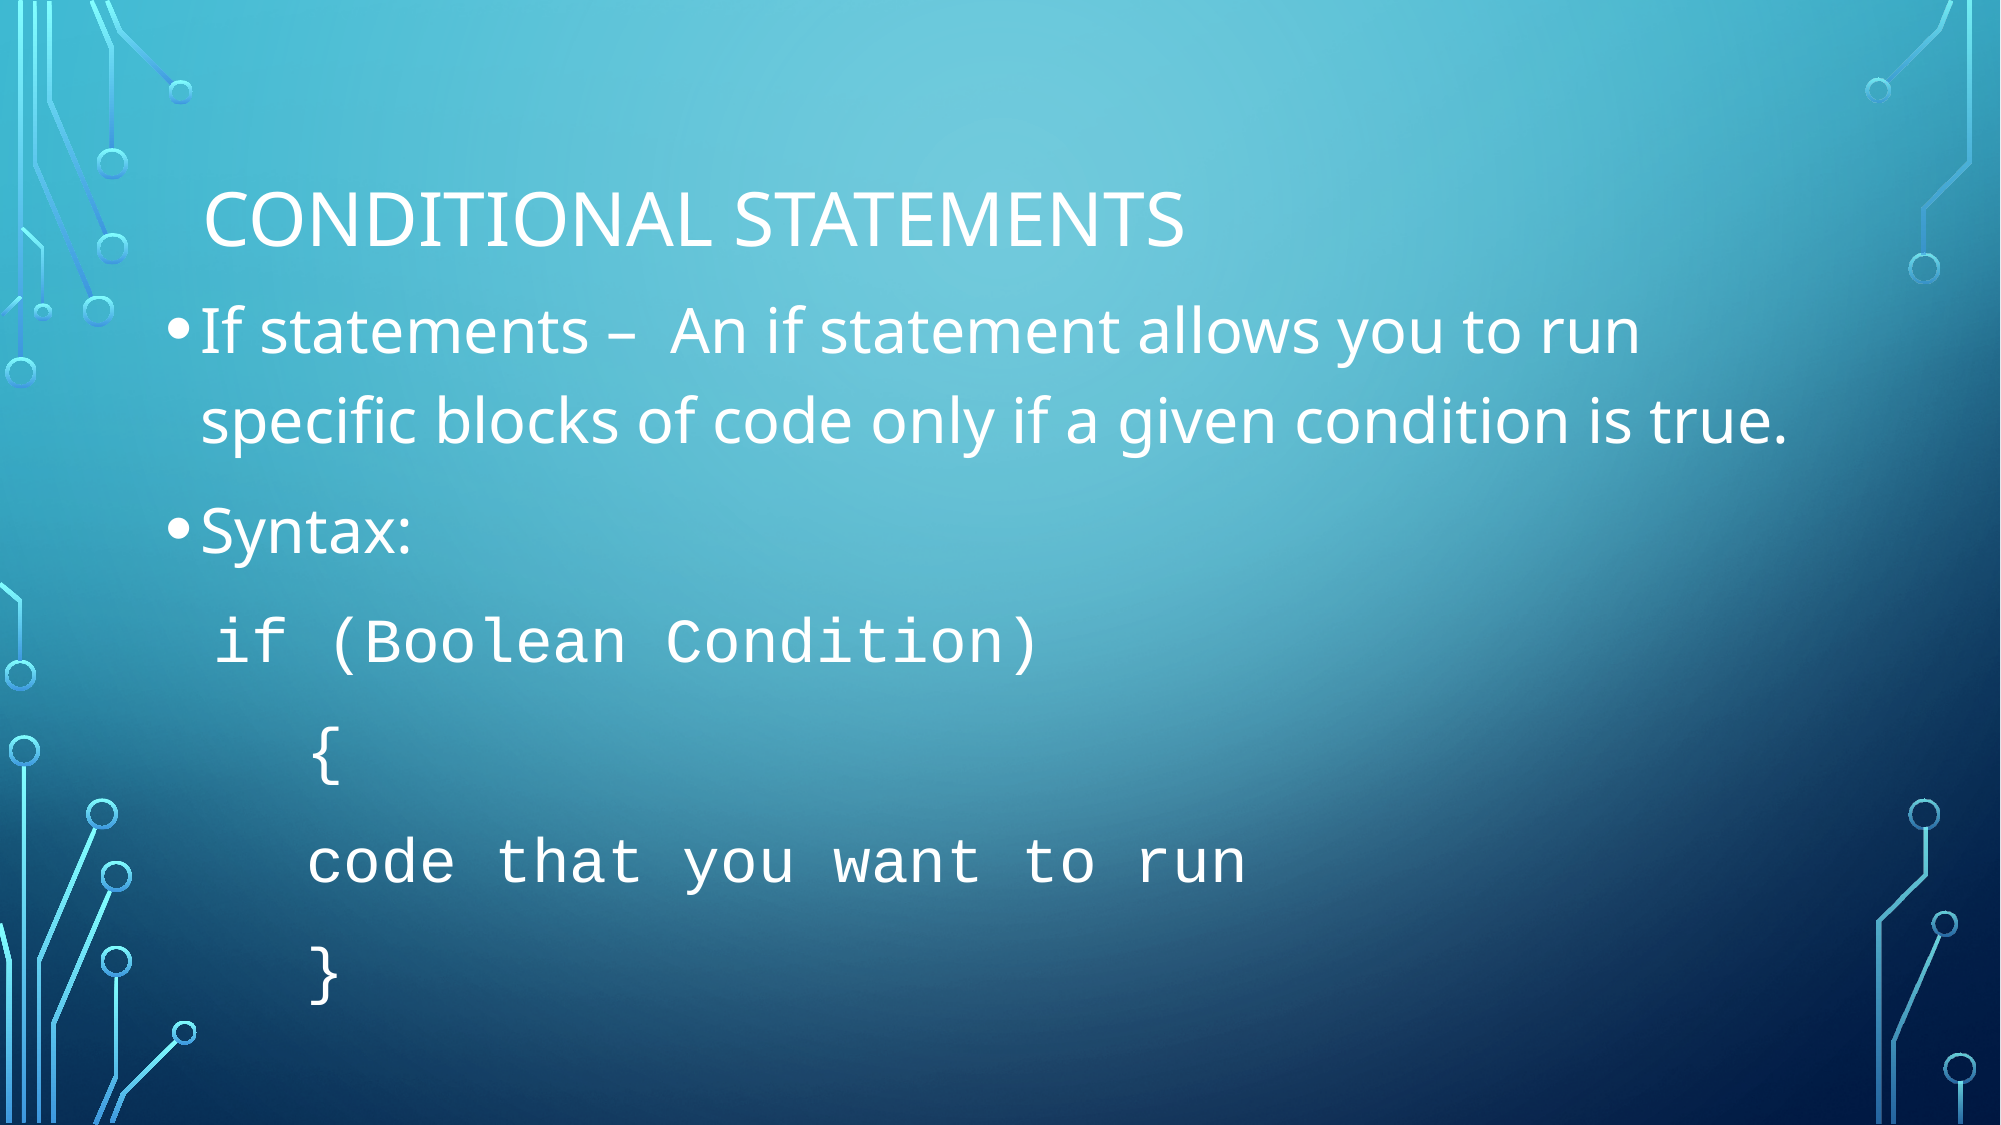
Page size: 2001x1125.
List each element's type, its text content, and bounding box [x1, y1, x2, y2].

list If statements – An if statement allows you to run specific blocks of code only if a given condition is true. Syntax: if (Boolean Condition) { code that you want to run } [150, 267, 1813, 1093]
title Conditional statements [187, 101, 1813, 267]
